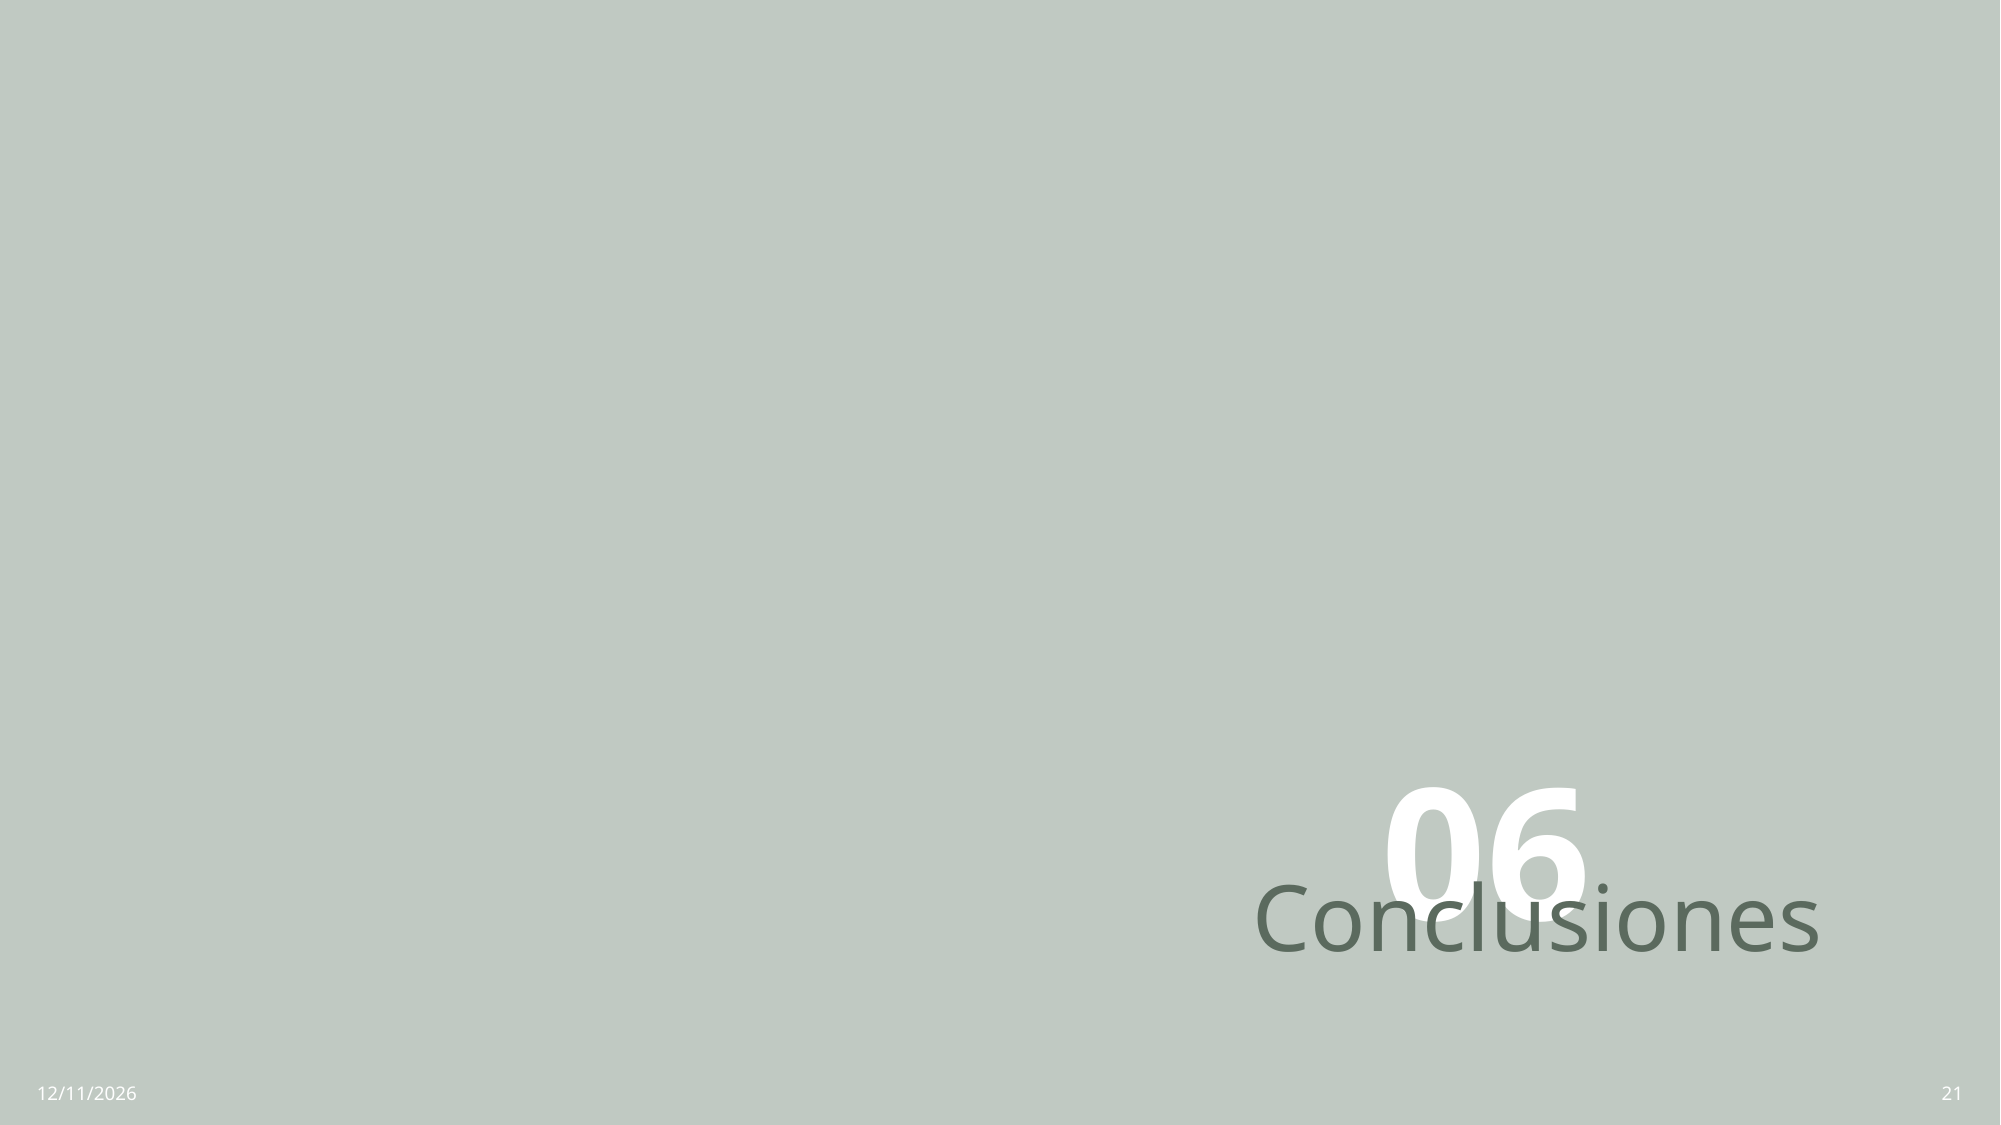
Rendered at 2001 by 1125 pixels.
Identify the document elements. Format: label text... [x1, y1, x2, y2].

title Conclusiones [1237, 839, 1889, 1005]
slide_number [21, 1064, 472, 1124]
slide_number 21 [1528, 1064, 1979, 1124]
list 06 [1366, 754, 1877, 839]
